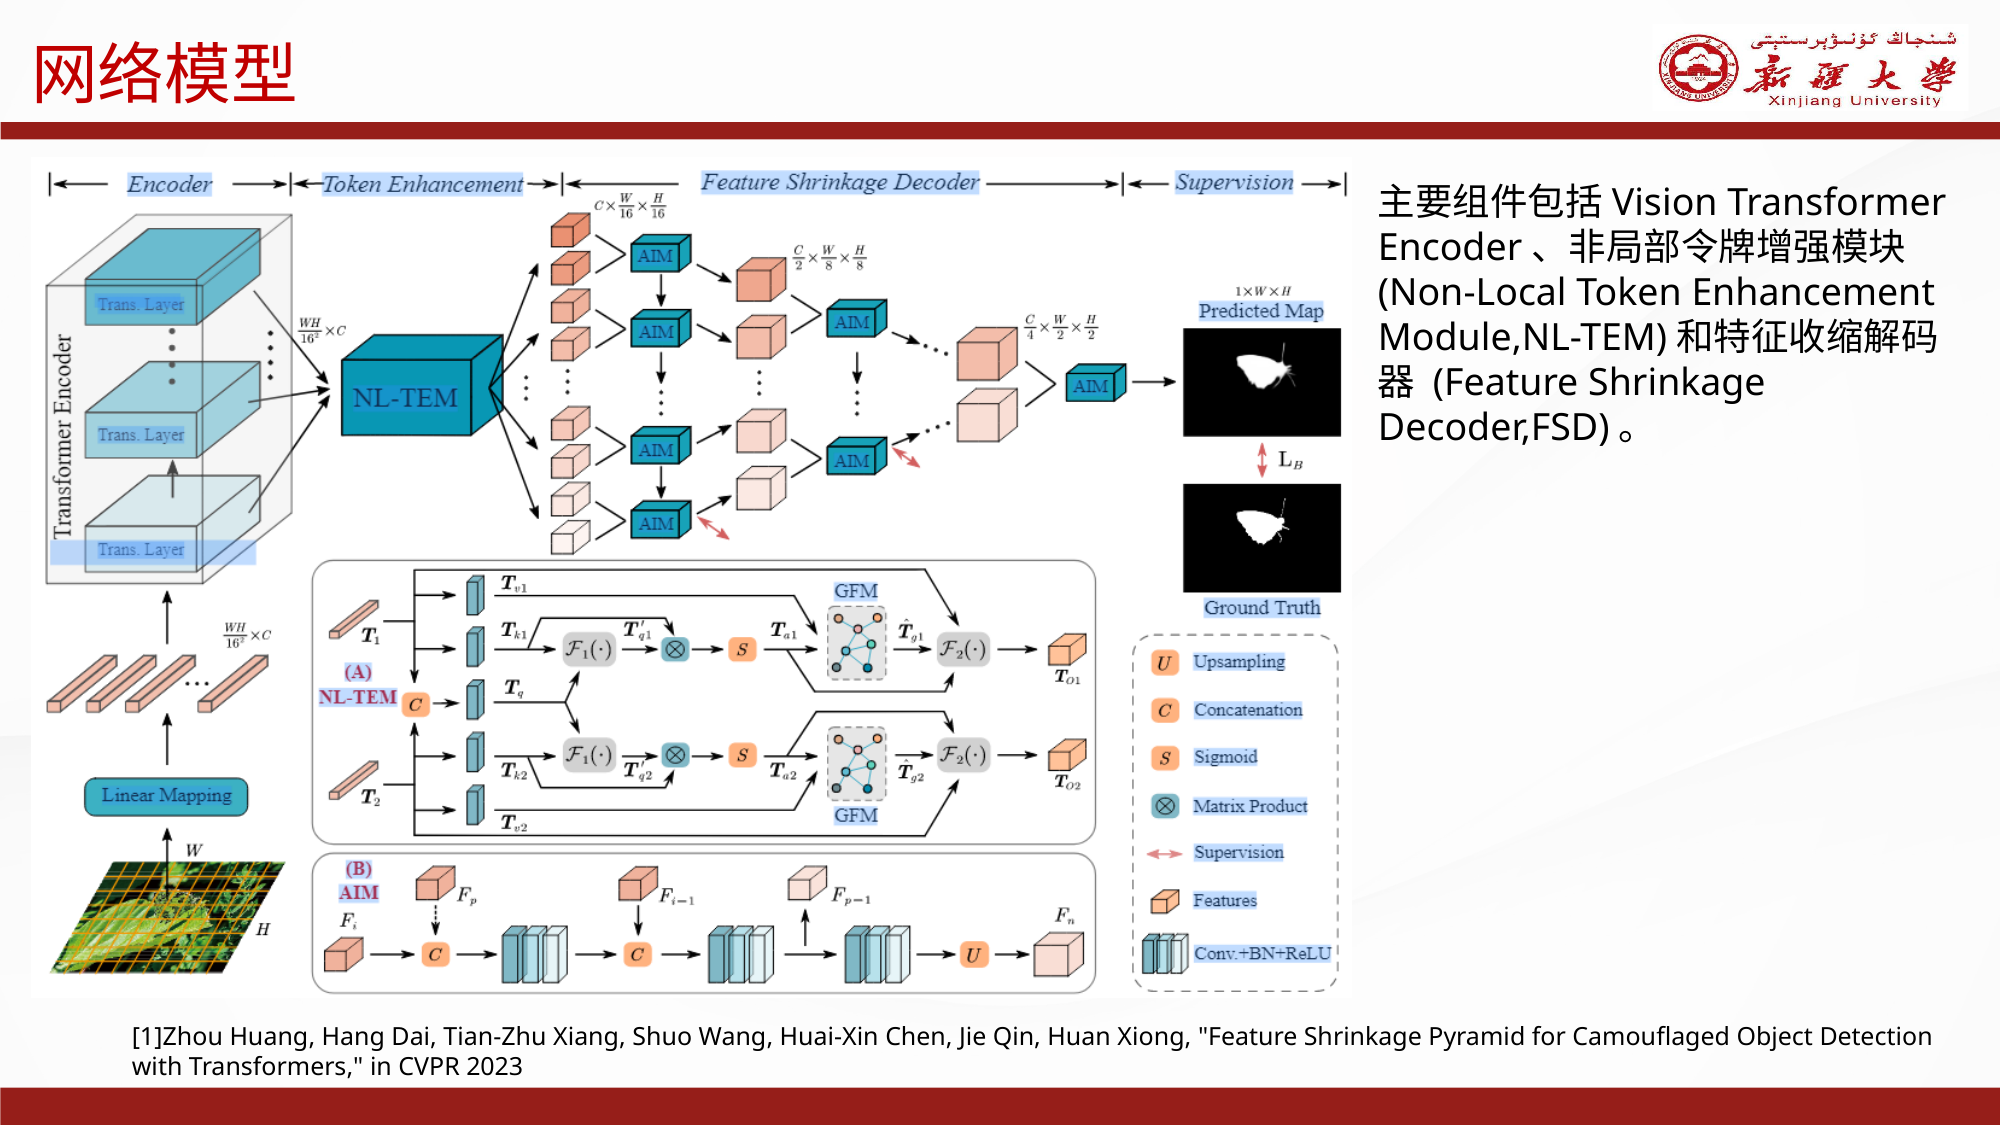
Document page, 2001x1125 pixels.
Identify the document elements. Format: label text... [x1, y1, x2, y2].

text_box 网络模型 [31, 24, 1423, 113]
text_box 主要组件包括Vision Transformer Encoder、非局部令牌增强模块(Non-Local Token Enhancement Module,NL-TEM)和特征收缩解码器 (Feature Shrinkage Decoder,FSD)。 [1363, 170, 1976, 455]
text_box [0, 121, 2000, 140]
picture [0, 140, 2000, 1086]
text_box [1]Zhou Huang, Hang Dai, Tian-Zhu Xiang, Shuo Wang, Huai-Xin Chen, Jie Qin, Huan Xiong, "Feature Shrinkage Pyramid for Camouflaged Object Detection with Transformers," in CVPR 2023 [117, 1013, 1985, 1088]
picture [0, 0, 2000, 121]
text_box [0, 1086, 2000, 1125]
